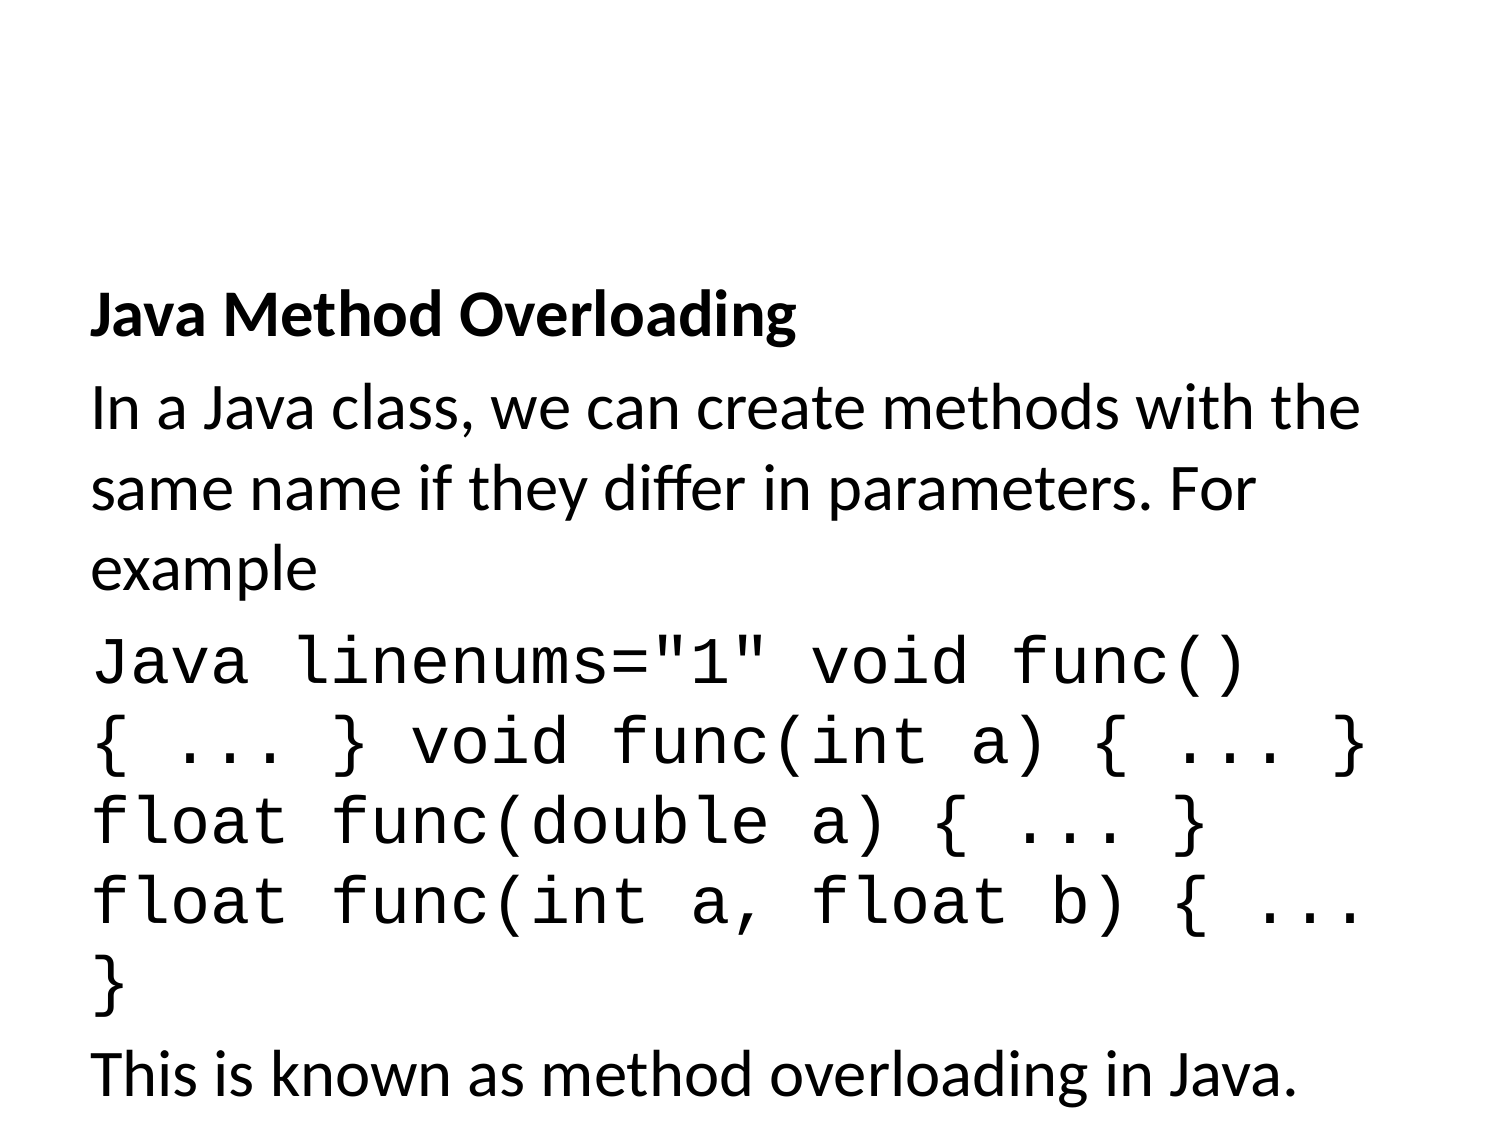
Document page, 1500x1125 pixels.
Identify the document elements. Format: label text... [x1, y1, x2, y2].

list Java Method Overloading In a Java class, we can create methods with the same name if they differ in parameters. For example Java linenums="1" void func() { ... } void func(int a) { ... } float func(double a) { ... } float func(int a, float b) { ... } This is known as method overloading in Java. Here, the same method will perform different operations based on the parameter. [75, 262, 1425, 1005]
